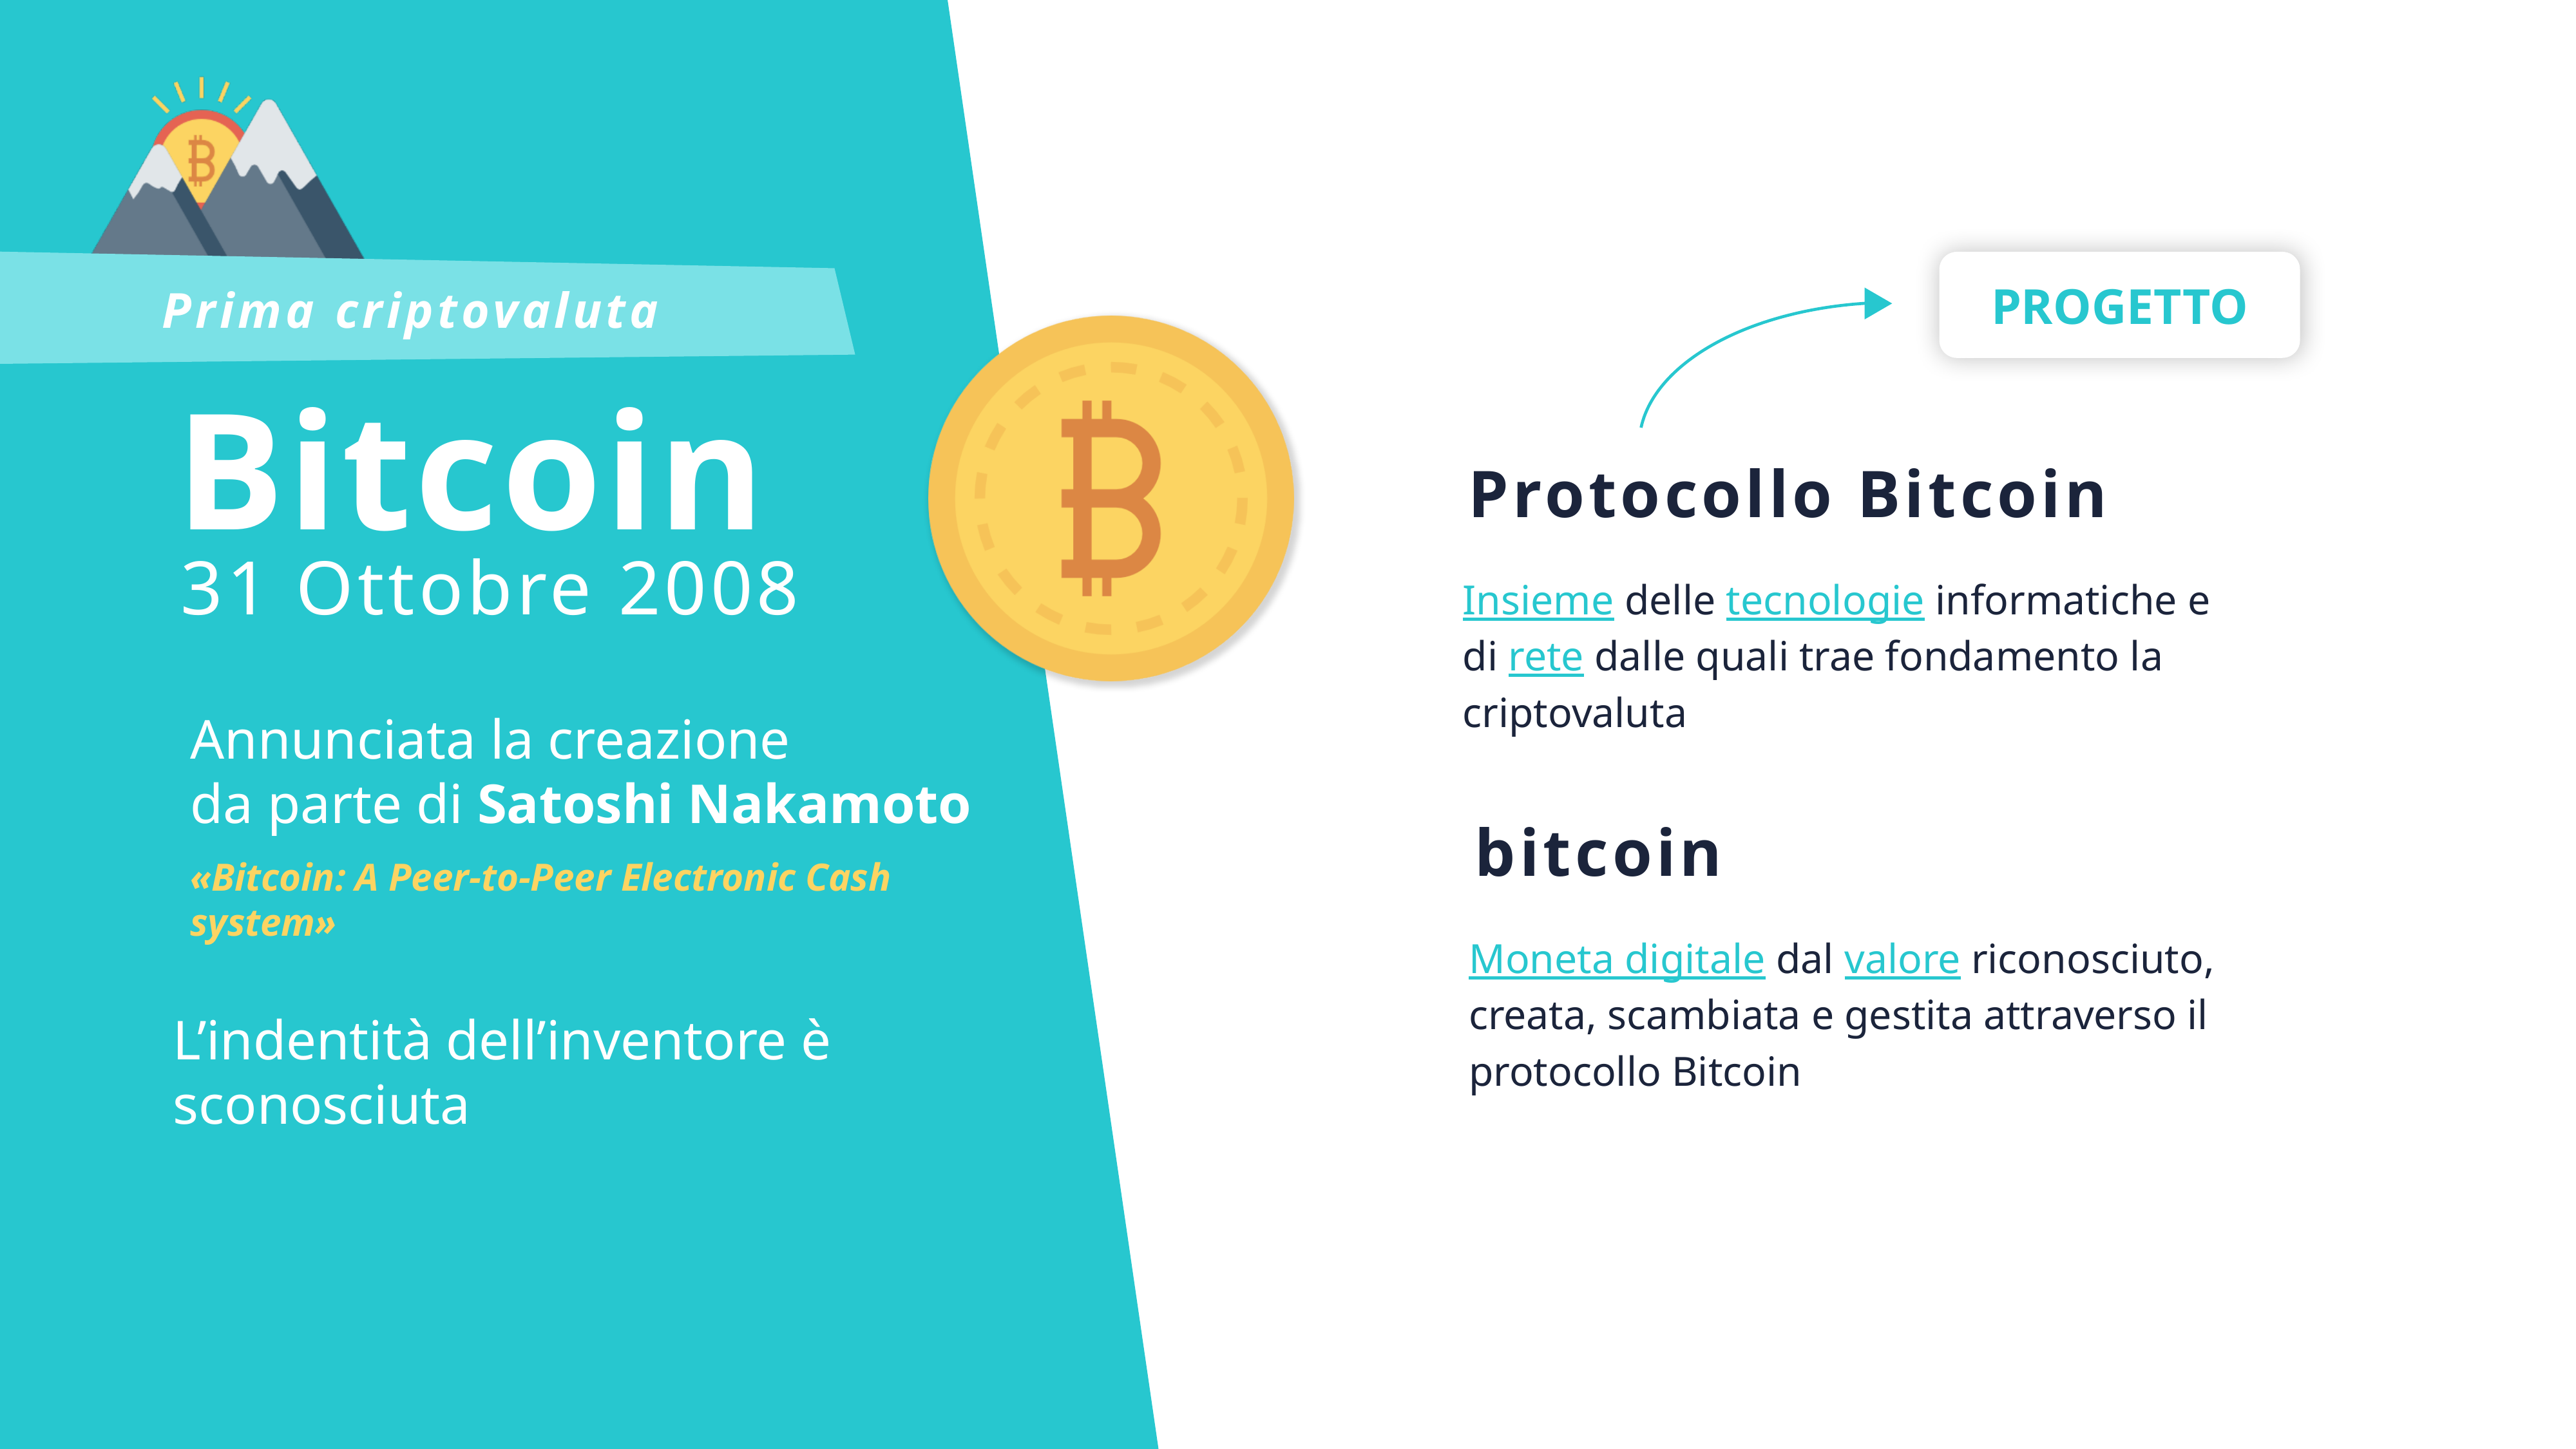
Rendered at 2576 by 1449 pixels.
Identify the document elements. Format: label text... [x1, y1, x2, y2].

text_box Prima criptovaluta [0, 251, 856, 365]
text_box bitcoin [1465, 807, 1733, 895]
text_box Bitcoin [167, 364, 775, 567]
text_box PROGETTO [1938, 251, 2301, 359]
text_box Protocollo Bitcoin [1458, 448, 2119, 536]
text_box L’indentità dell’inventore è sconosciuta [164, 1001, 842, 1140]
text_box [0, 0, 1159, 1449]
text_box [1641, 303, 1894, 445]
text_box 31 Ottobre 2008 [171, 536, 810, 634]
text_box Moneta digitale dal valore riconosciuto, creata, scambiata e gestita attraverso il protocollo Bitcoin [1459, 920, 2291, 1099]
text_box Insieme delle tecnologie informatiche e di rete dalle quali trae fondamento la criptovaluta [1453, 561, 2225, 740]
picture [928, 316, 1294, 681]
text_box Annunciata la creazione da parte di Satoshi Nakamoto «Bitcoin: A Peer-to-Peer Electronic Cash system» [180, 700, 1001, 949]
picture [71, 28, 383, 340]
text_box [1864, 286, 1894, 321]
